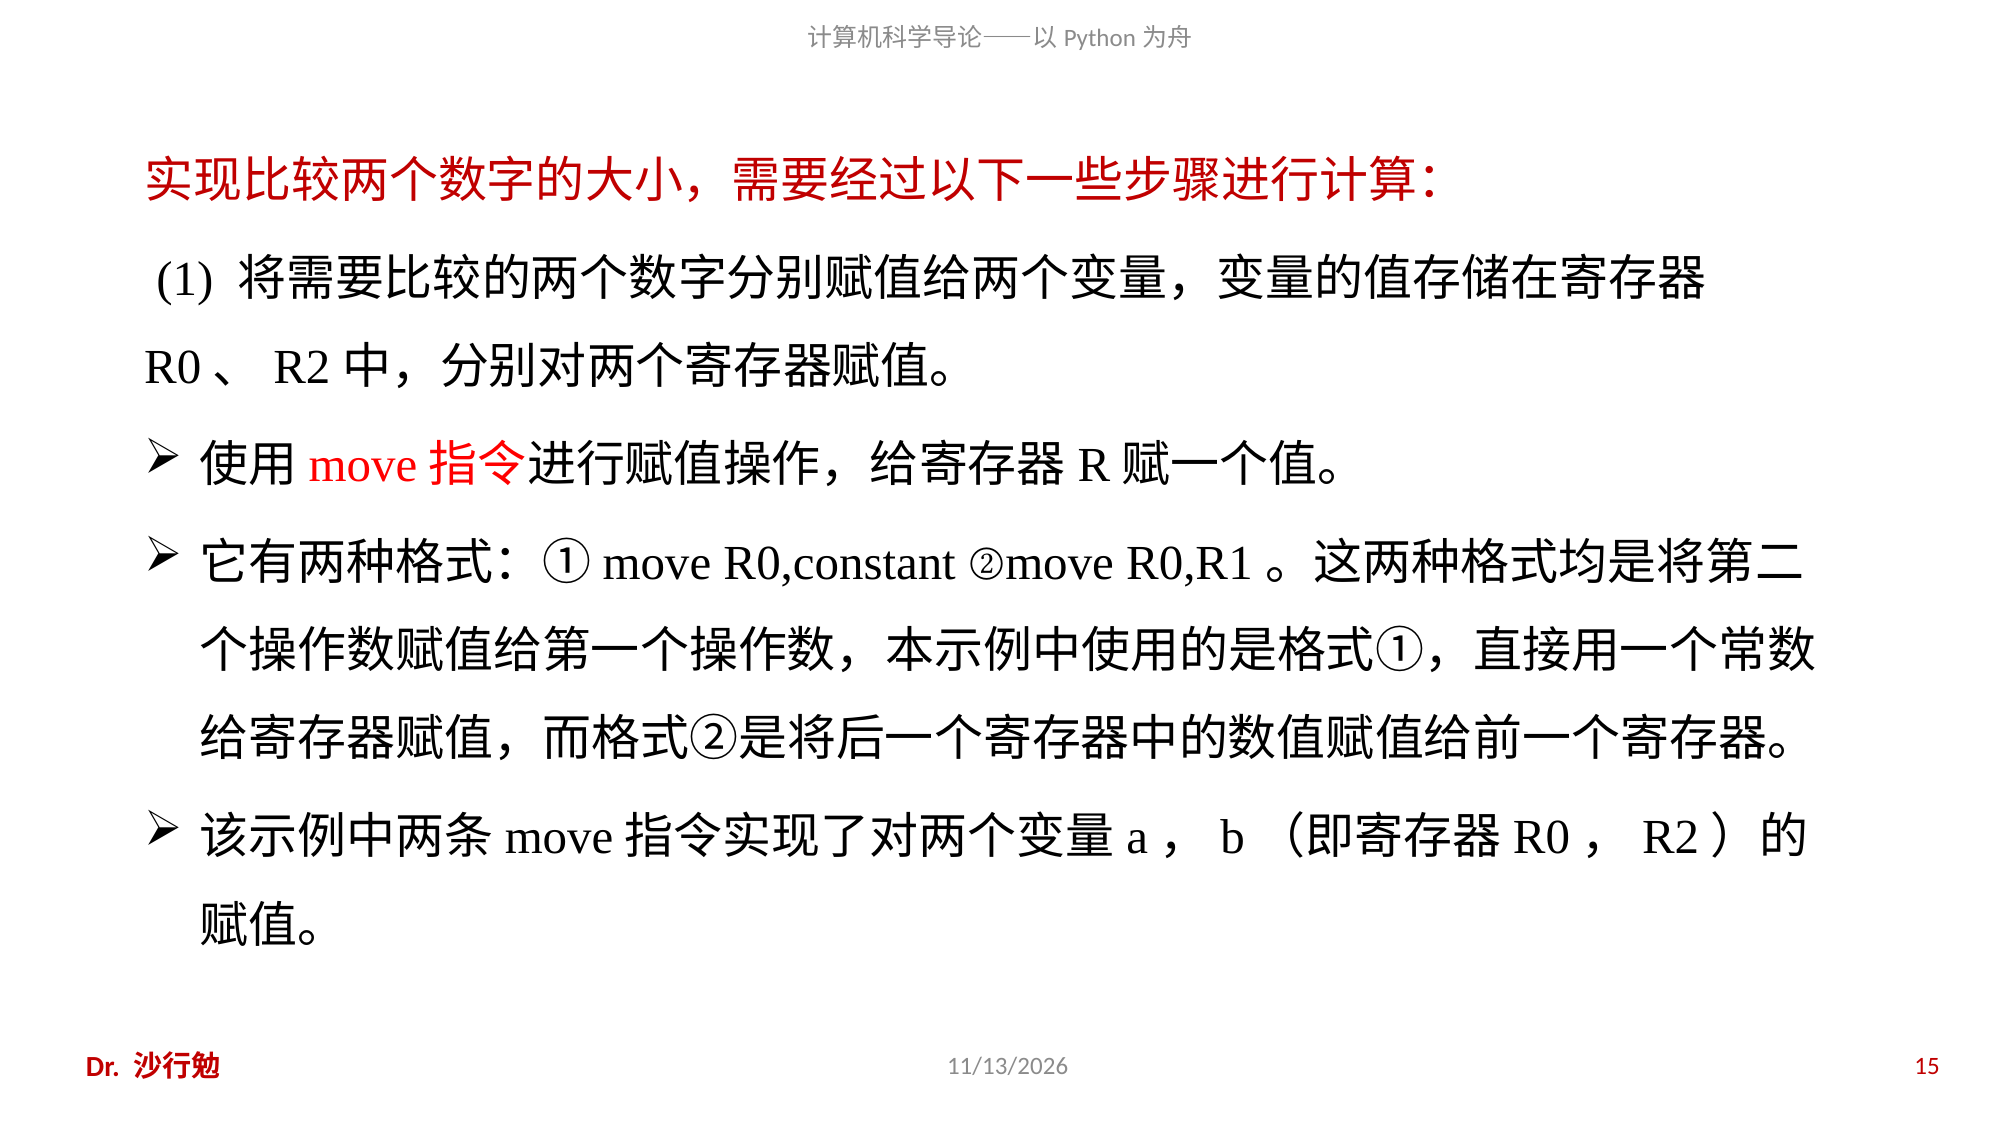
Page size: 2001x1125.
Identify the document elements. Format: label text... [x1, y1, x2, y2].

list 实现比较两个数字的大小，需要经过以下一些步骤进行计算： (1) 将需要比较的两个数字分别赋值给两个变量，变量的值存储在寄存器R0、R2中，分别对两个寄存器赋值。 使用move指令进行赋值操作，给寄存器R赋一个值。 它有两种格式：①move R0,constant ②move R0,R1。这两种格式均是将第二个操作数赋值给第一个操作数，本示例中使用的是格式①，直接用一个常数给寄存器赋值，而格式②是将后一个寄存器中的数值赋值给前一个寄存器。 该示例中两条move指令实现了对两个变量a，b（即寄存器R0，R2）的赋值。 [129, 111, 1833, 1035]
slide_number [669, 1035, 1347, 1095]
footer Dr. 沙行勉 [70, 1035, 514, 1095]
slide_number 15 [1488, 1035, 1955, 1095]
